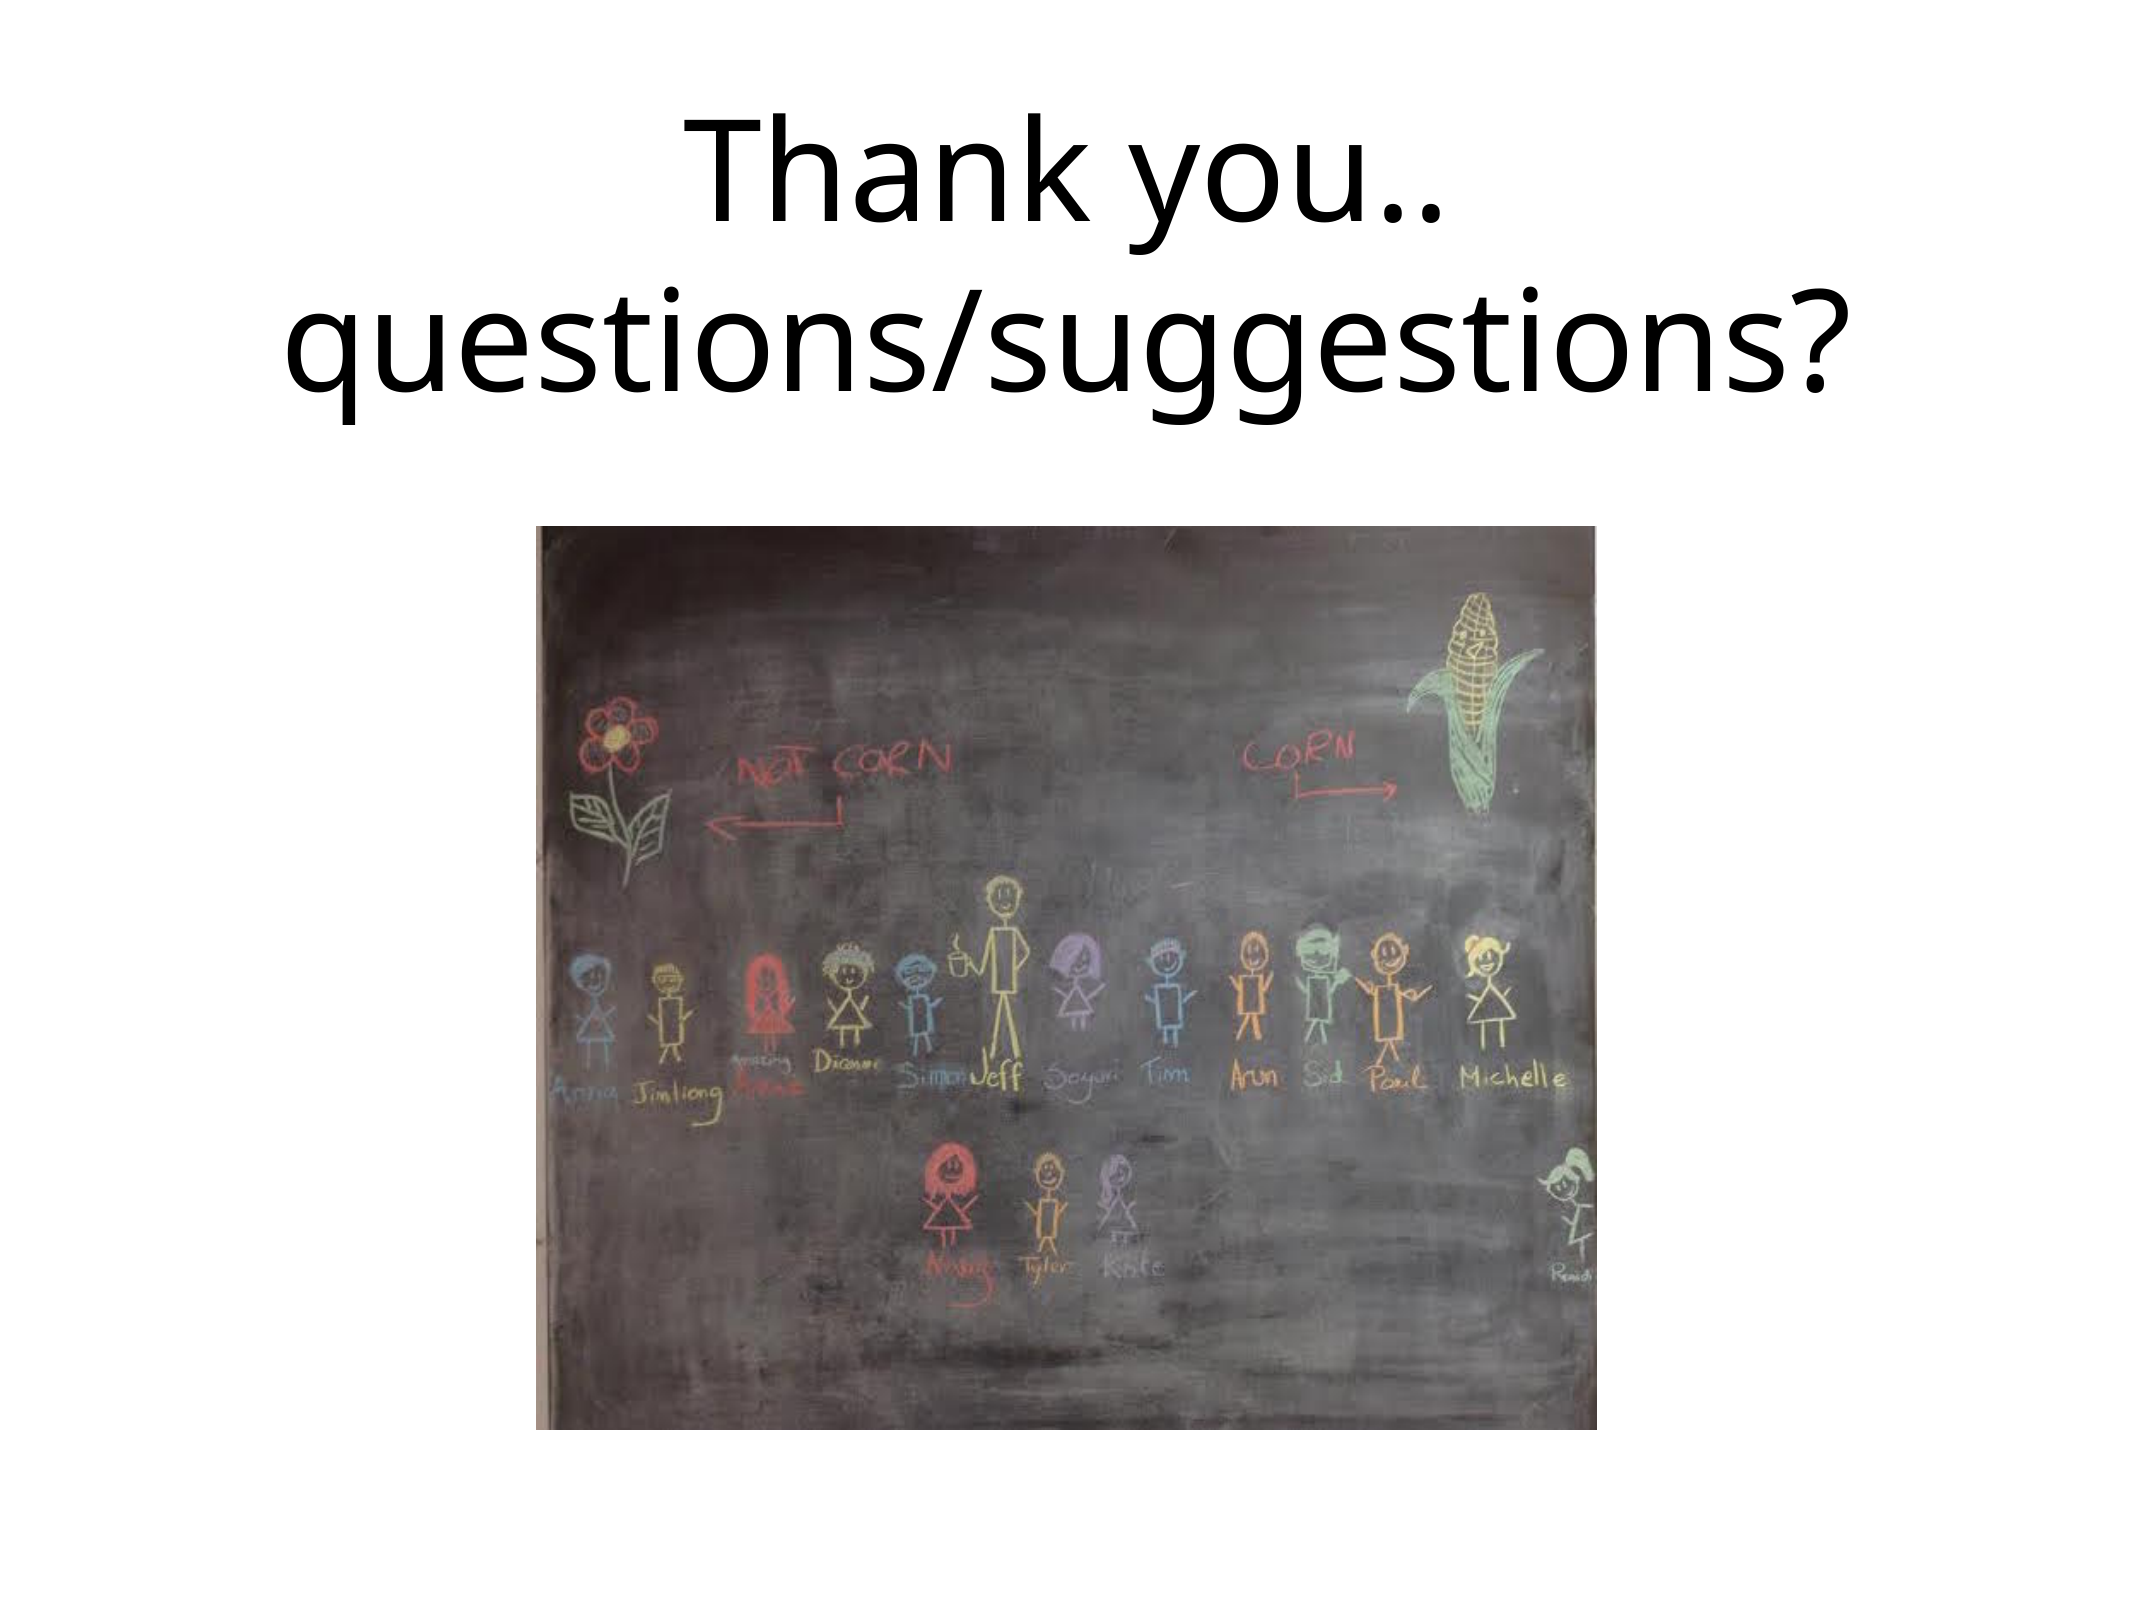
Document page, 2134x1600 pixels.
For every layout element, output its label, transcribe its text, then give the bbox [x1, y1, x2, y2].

picture [536, 525, 1598, 1430]
title Thank you.. questions/suggestions? [155, 72, 1978, 428]
